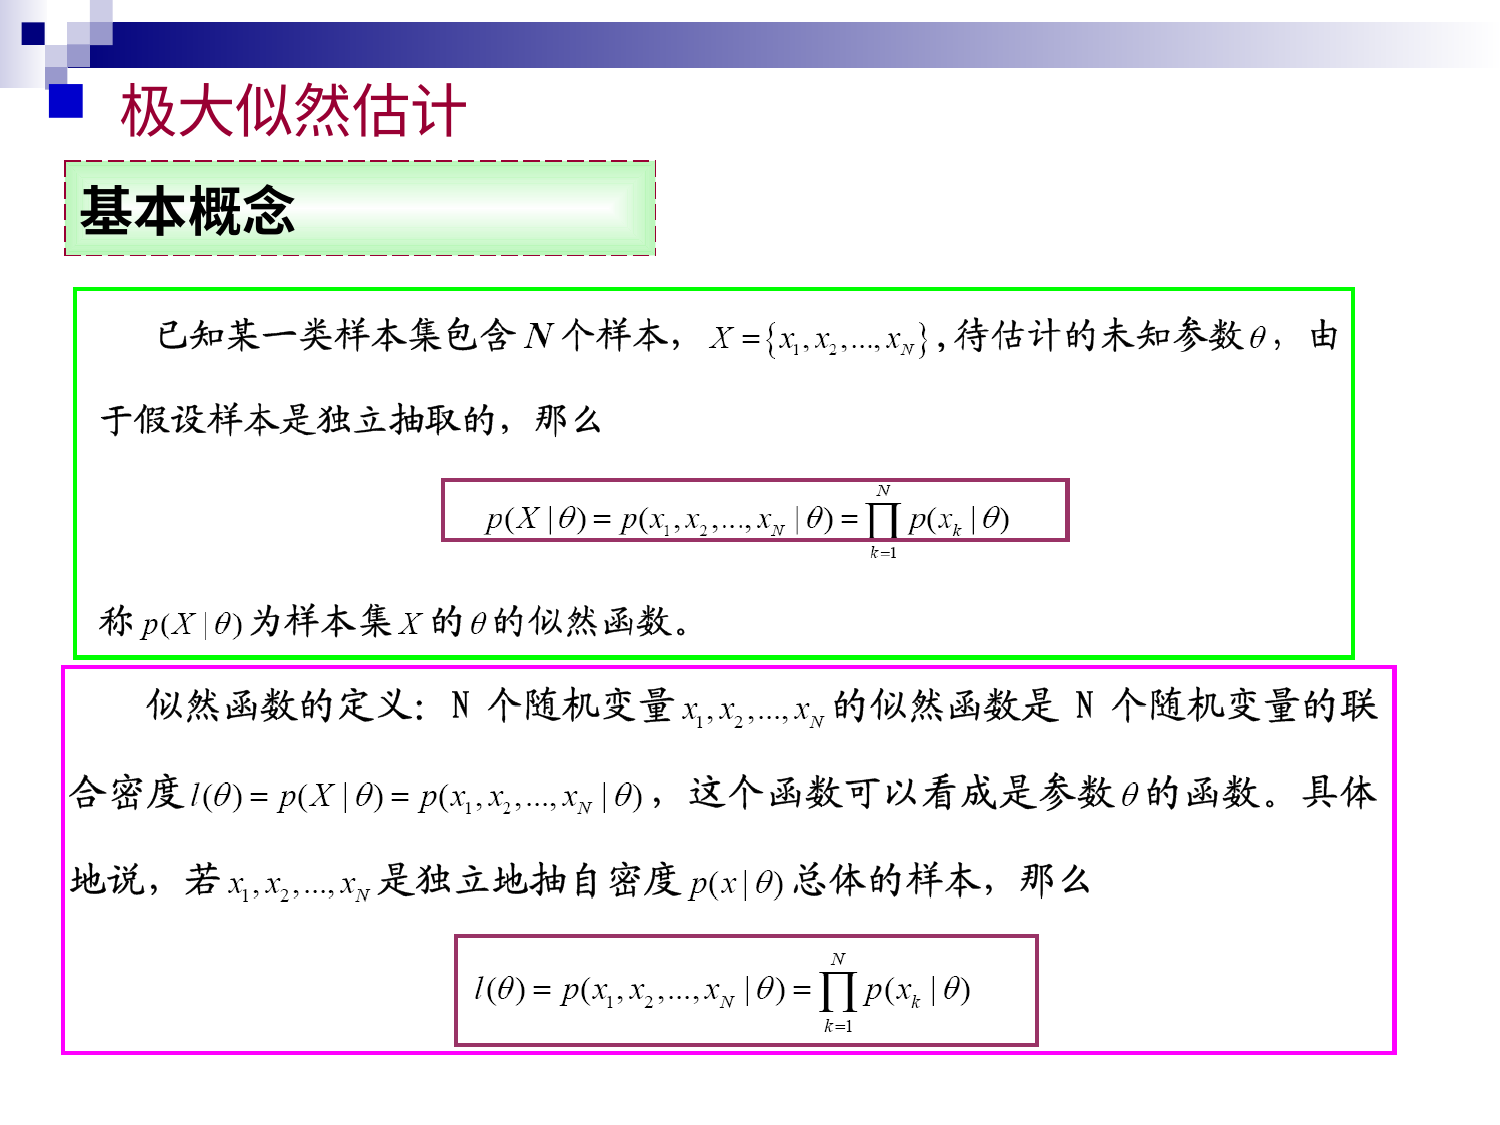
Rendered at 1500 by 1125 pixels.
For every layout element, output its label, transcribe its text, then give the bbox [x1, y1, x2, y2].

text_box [64, 668, 1393, 1051]
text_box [76, 290, 1351, 656]
text_box 极大似然估计 [29, 66, 905, 152]
table_header 基本概念 [65, 161, 655, 255]
